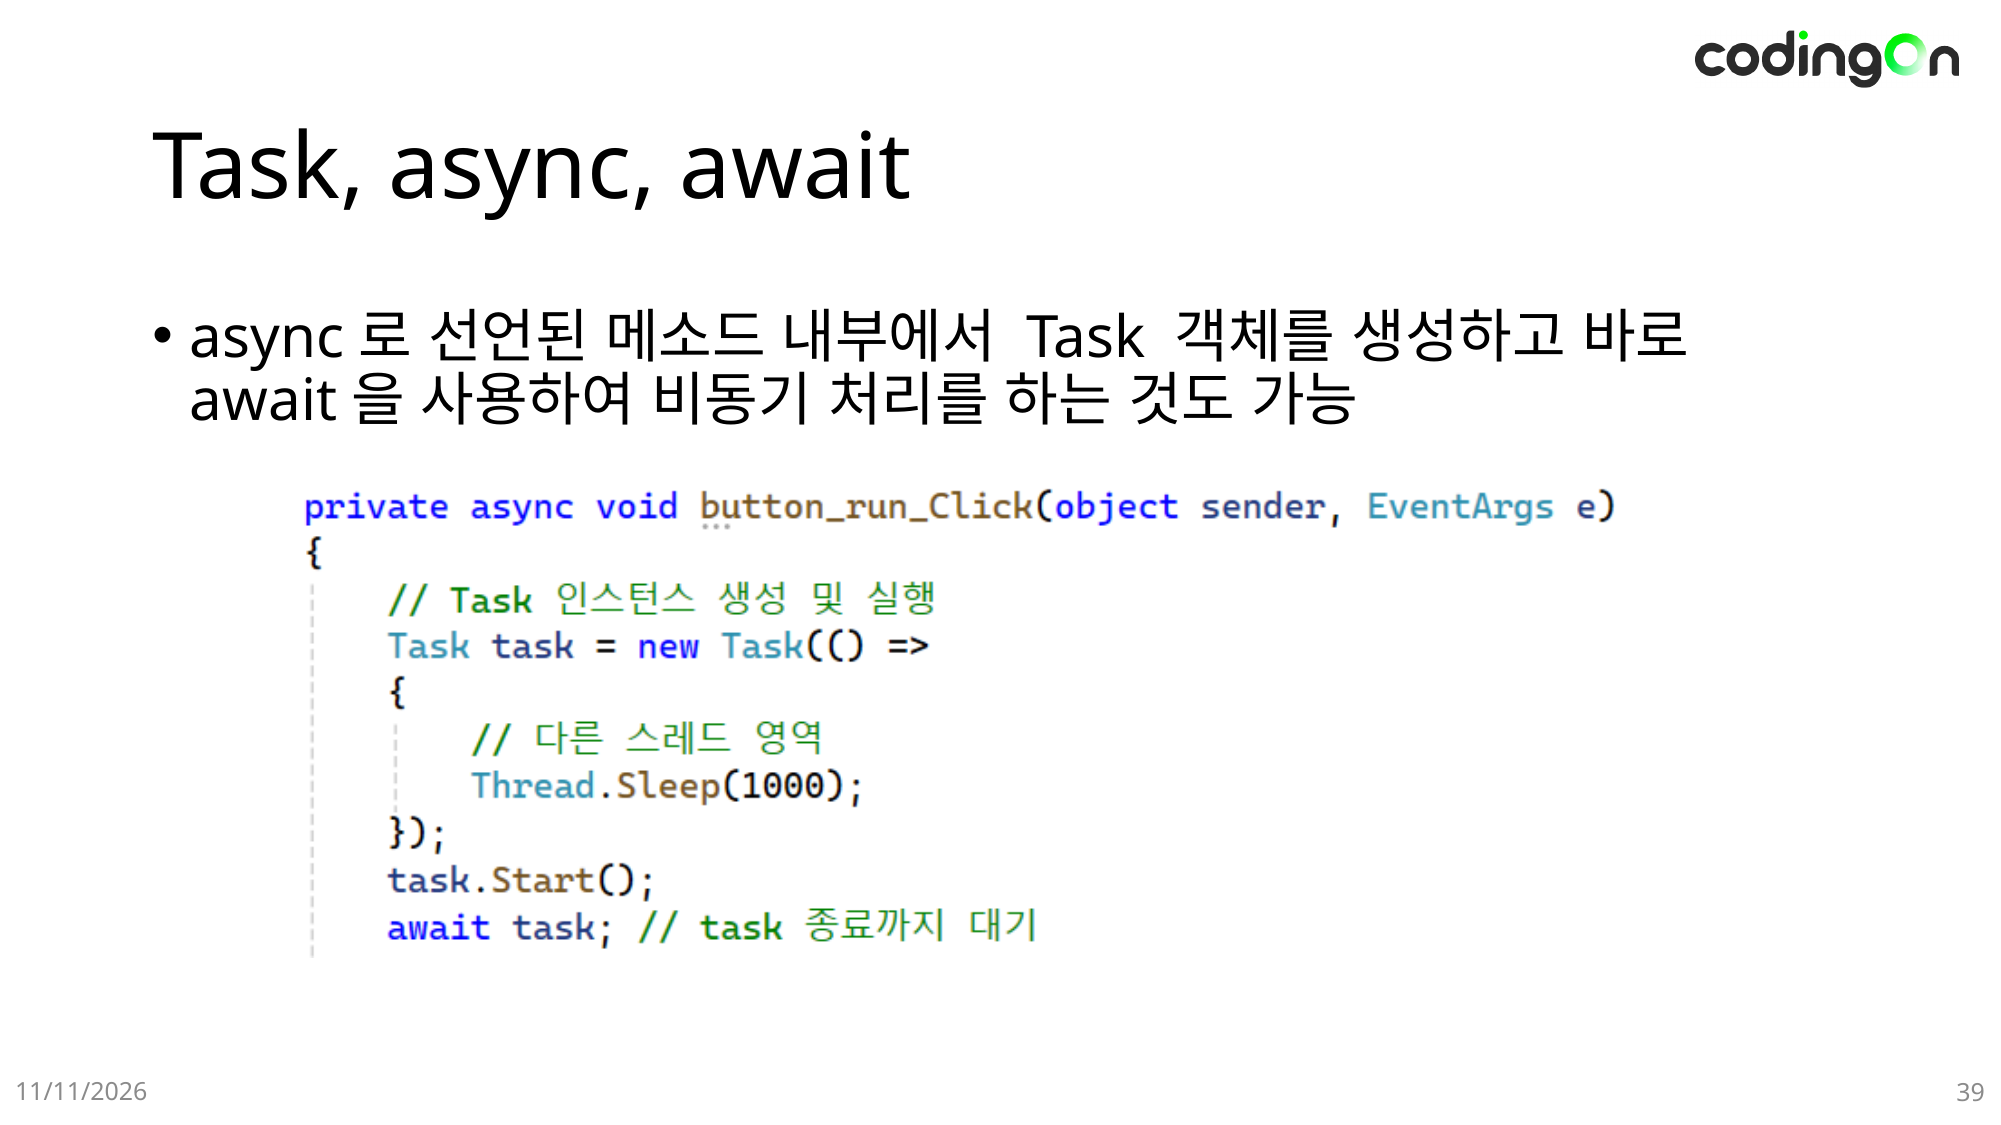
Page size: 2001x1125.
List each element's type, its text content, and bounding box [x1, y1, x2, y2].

picture [1695, 30, 1959, 88]
title Task, async, await [137, 59, 1863, 278]
picture [296, 486, 1634, 958]
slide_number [0, 1062, 450, 1123]
slide_number 39 [1550, 1063, 2000, 1124]
list async로 선언된 메소드 내부에서 Task 객체를 생성하고 바로 await을 사용하여 비동기 처리를 하는 것도 가능 [137, 299, 1863, 1014]
